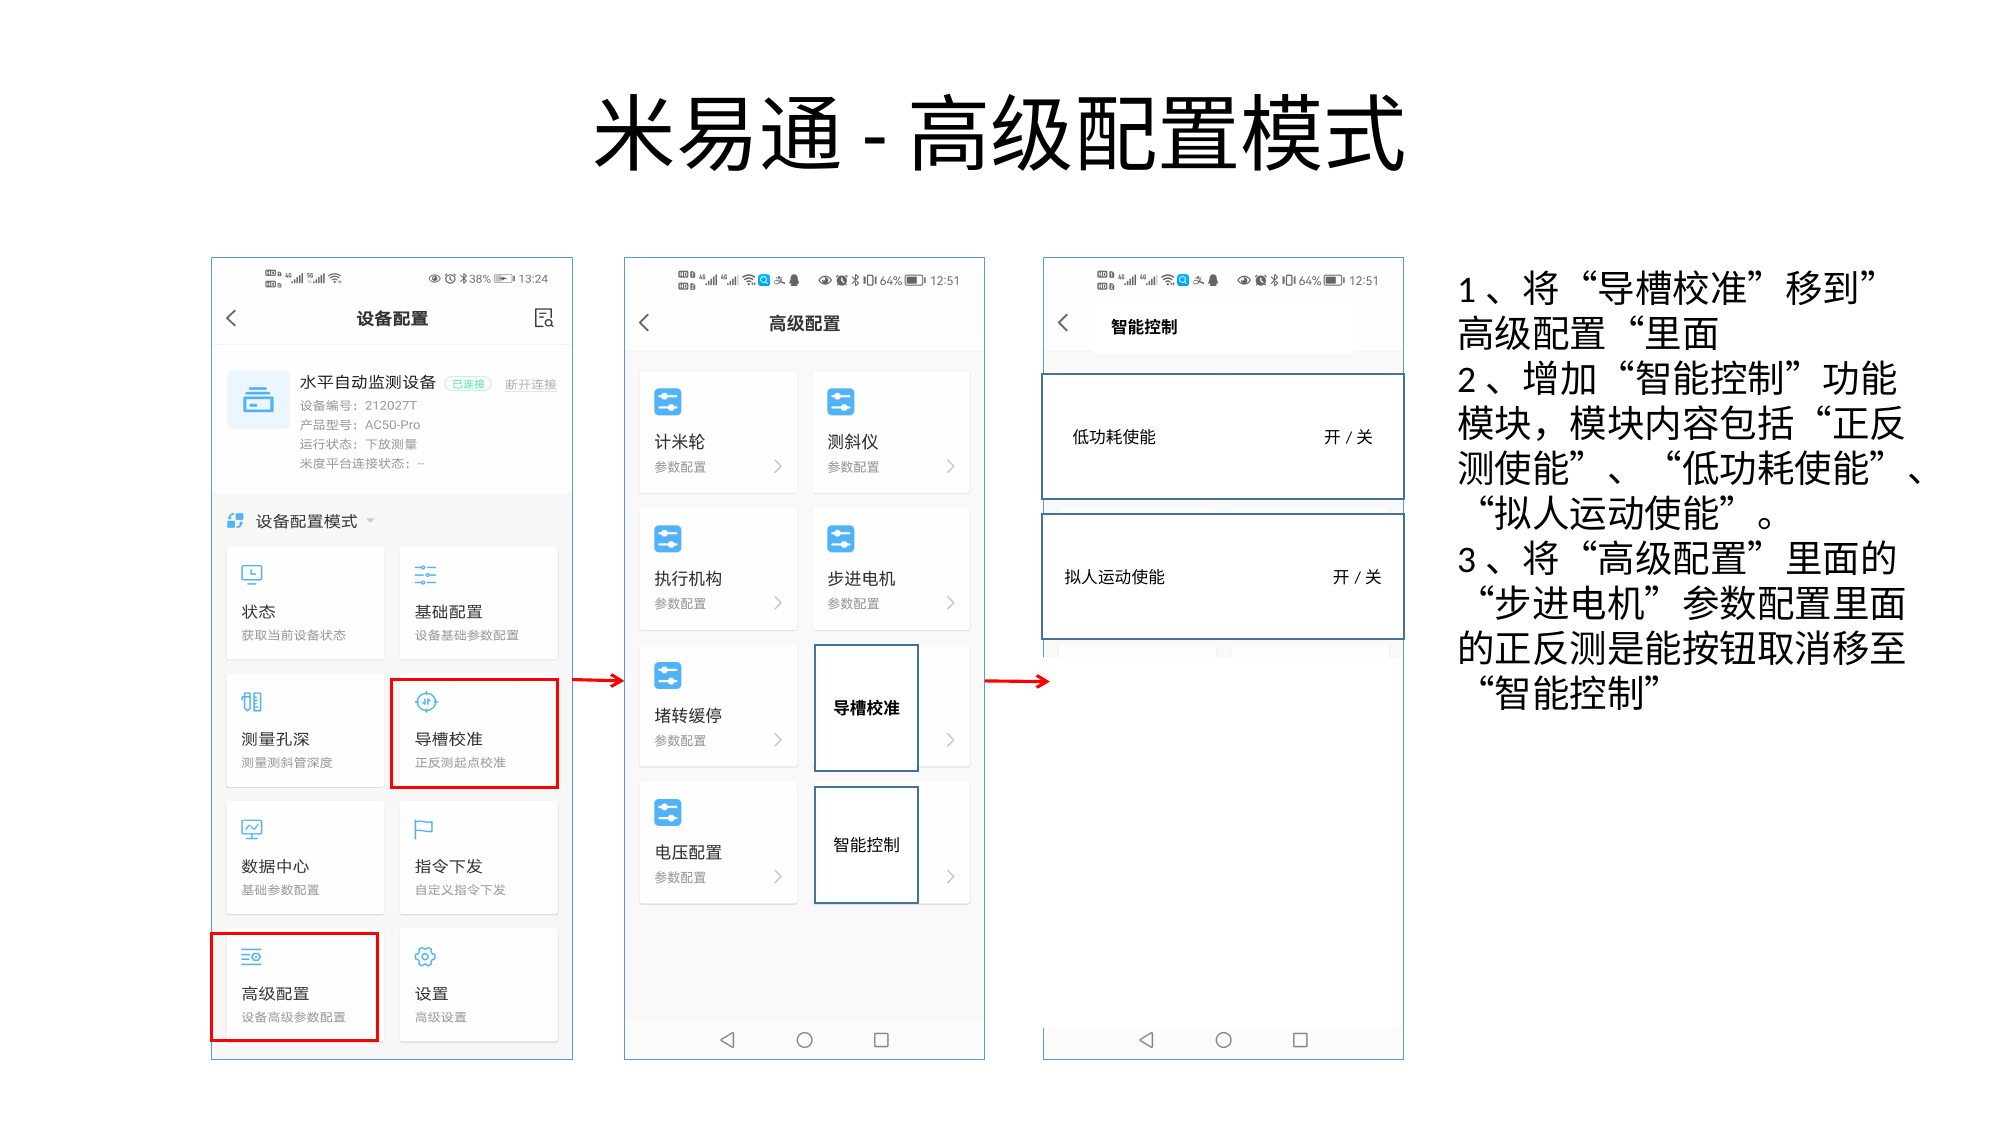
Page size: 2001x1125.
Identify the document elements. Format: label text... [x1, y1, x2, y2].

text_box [1041, 257, 1405, 1060]
text_box 1、将“导槽校准”移到”高级配置“里面 2、增加“智能控制”功能模块，模块内容包括“正反测使能”、“低功耗使能”、“拟人运动使能”。 3、将“高级配置”里面的“步进电机”参数配置里面的正反测是能按钮取消移至“智能控制” [1442, 257, 1932, 723]
title 米易通-高级配置模式 [137, 59, 1863, 216]
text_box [623, 257, 985, 1060]
picture [211, 257, 572, 1060]
